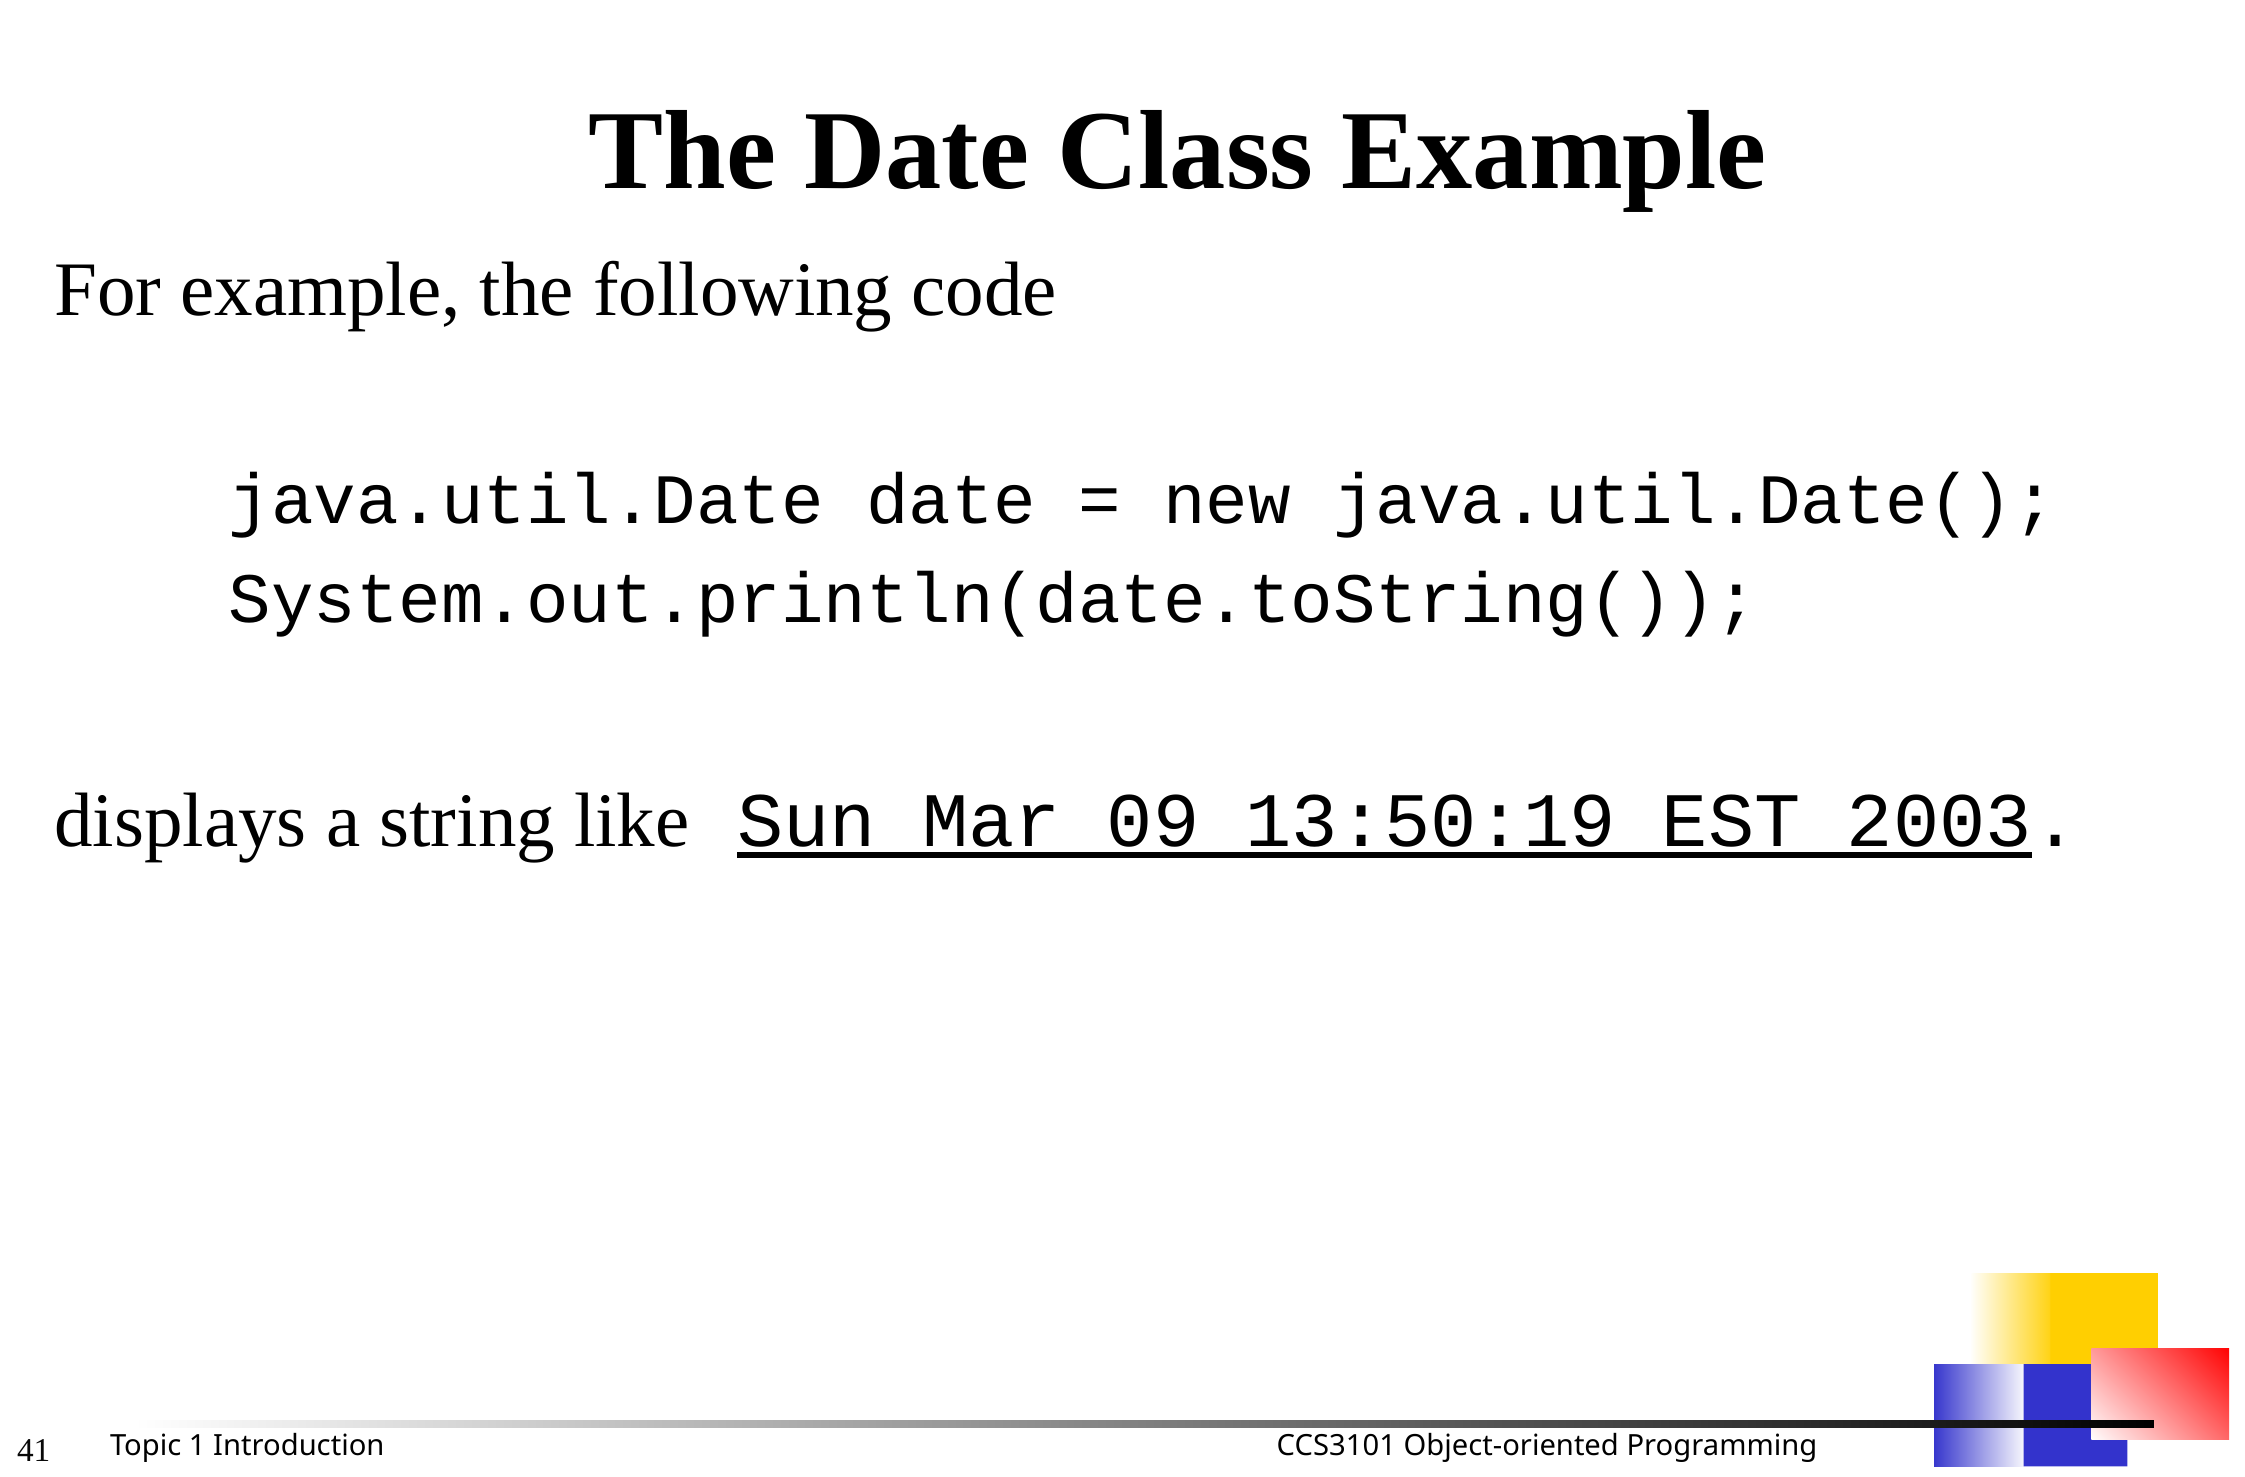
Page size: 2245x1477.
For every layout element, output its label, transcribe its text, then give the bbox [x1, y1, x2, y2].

list For example, the following code java.util.Date date = new java.util.Date(); System.out.println(date.toString()); displays a string like Sun Mar 09 13:50:19 EST 2003. [37, 229, 2245, 1346]
title The Date Class Example [112, 65, 2245, 181]
